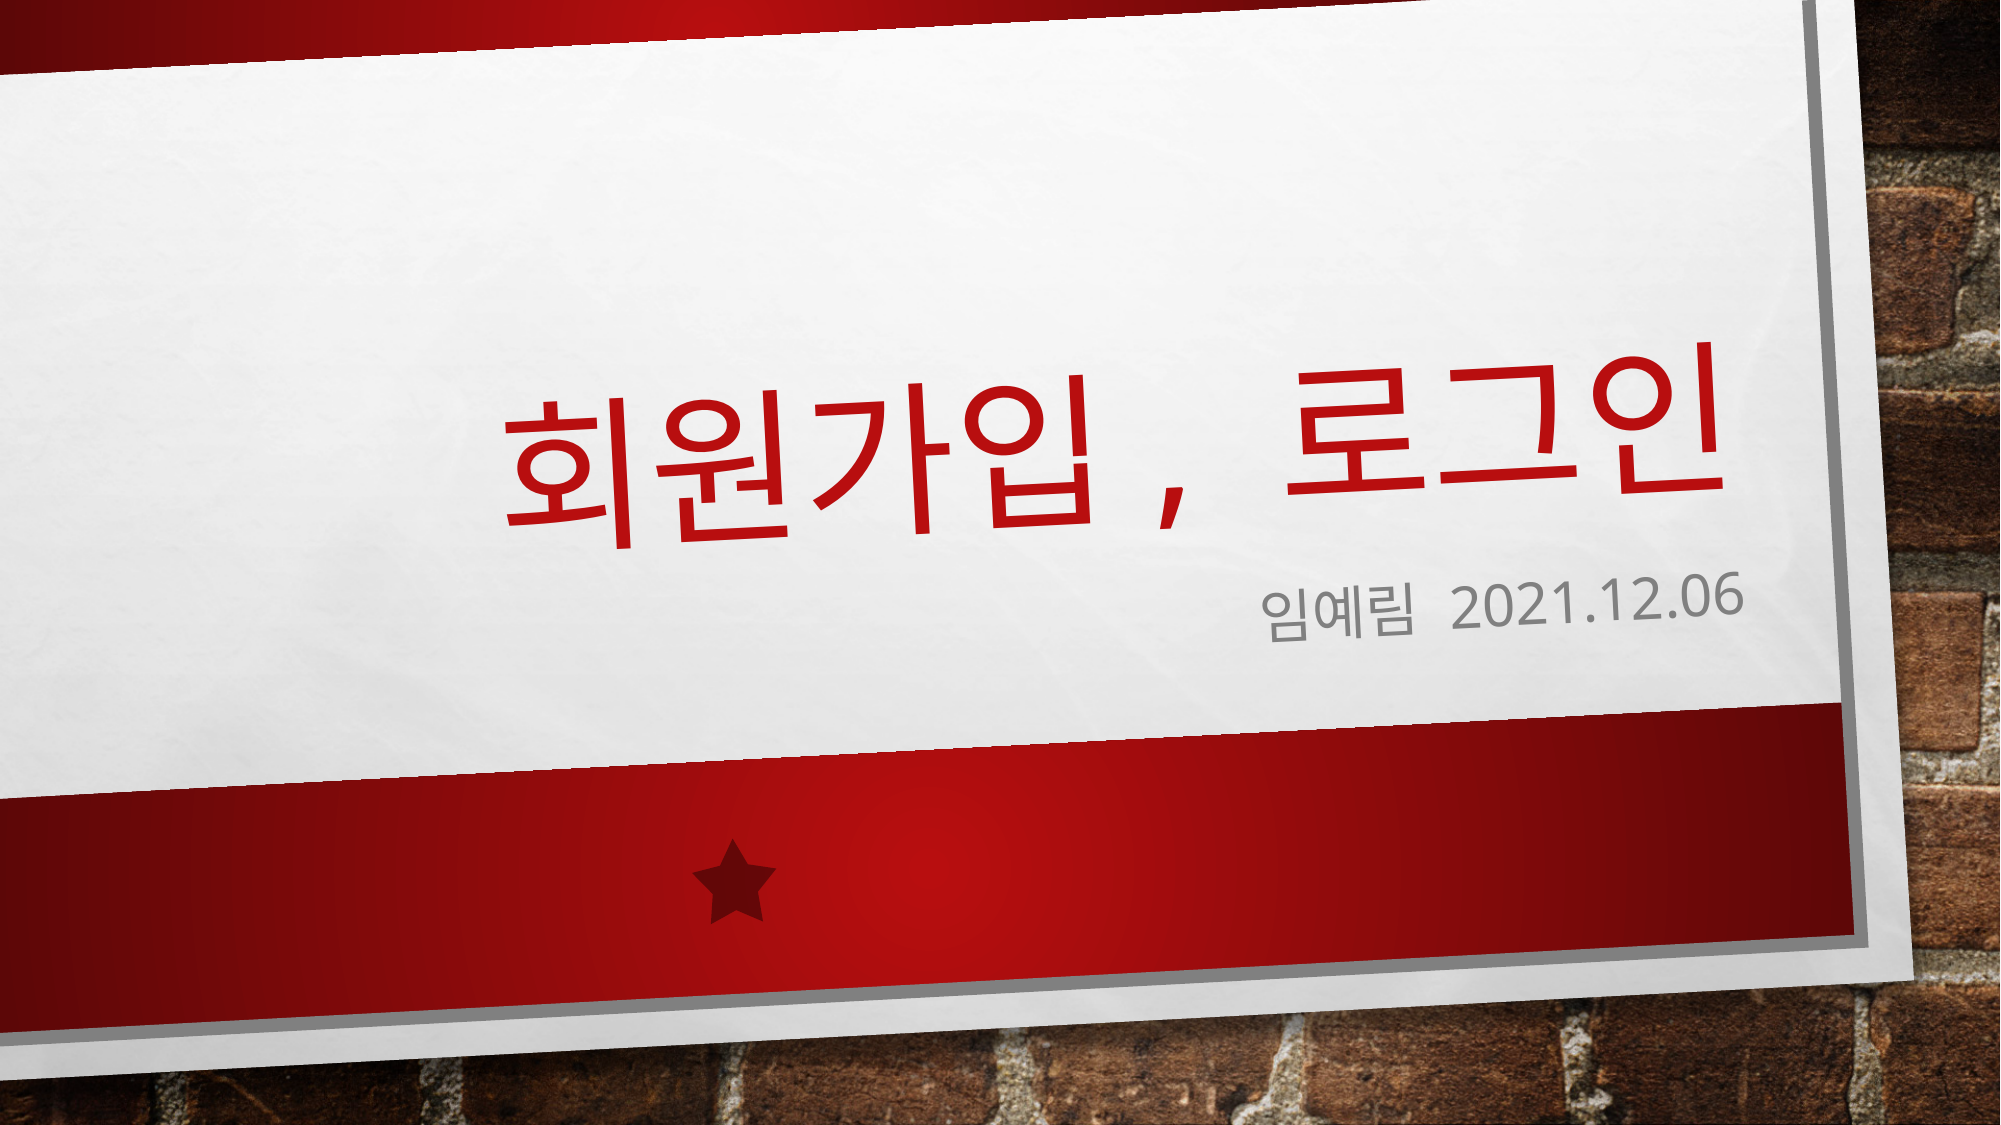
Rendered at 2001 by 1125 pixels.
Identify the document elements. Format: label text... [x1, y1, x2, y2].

subtitle 임예림 2021.12.06 [159, 533, 1763, 708]
picture [0, 0, 2000, 1125]
title 회원가입, 로그인 [135, 67, 1758, 605]
